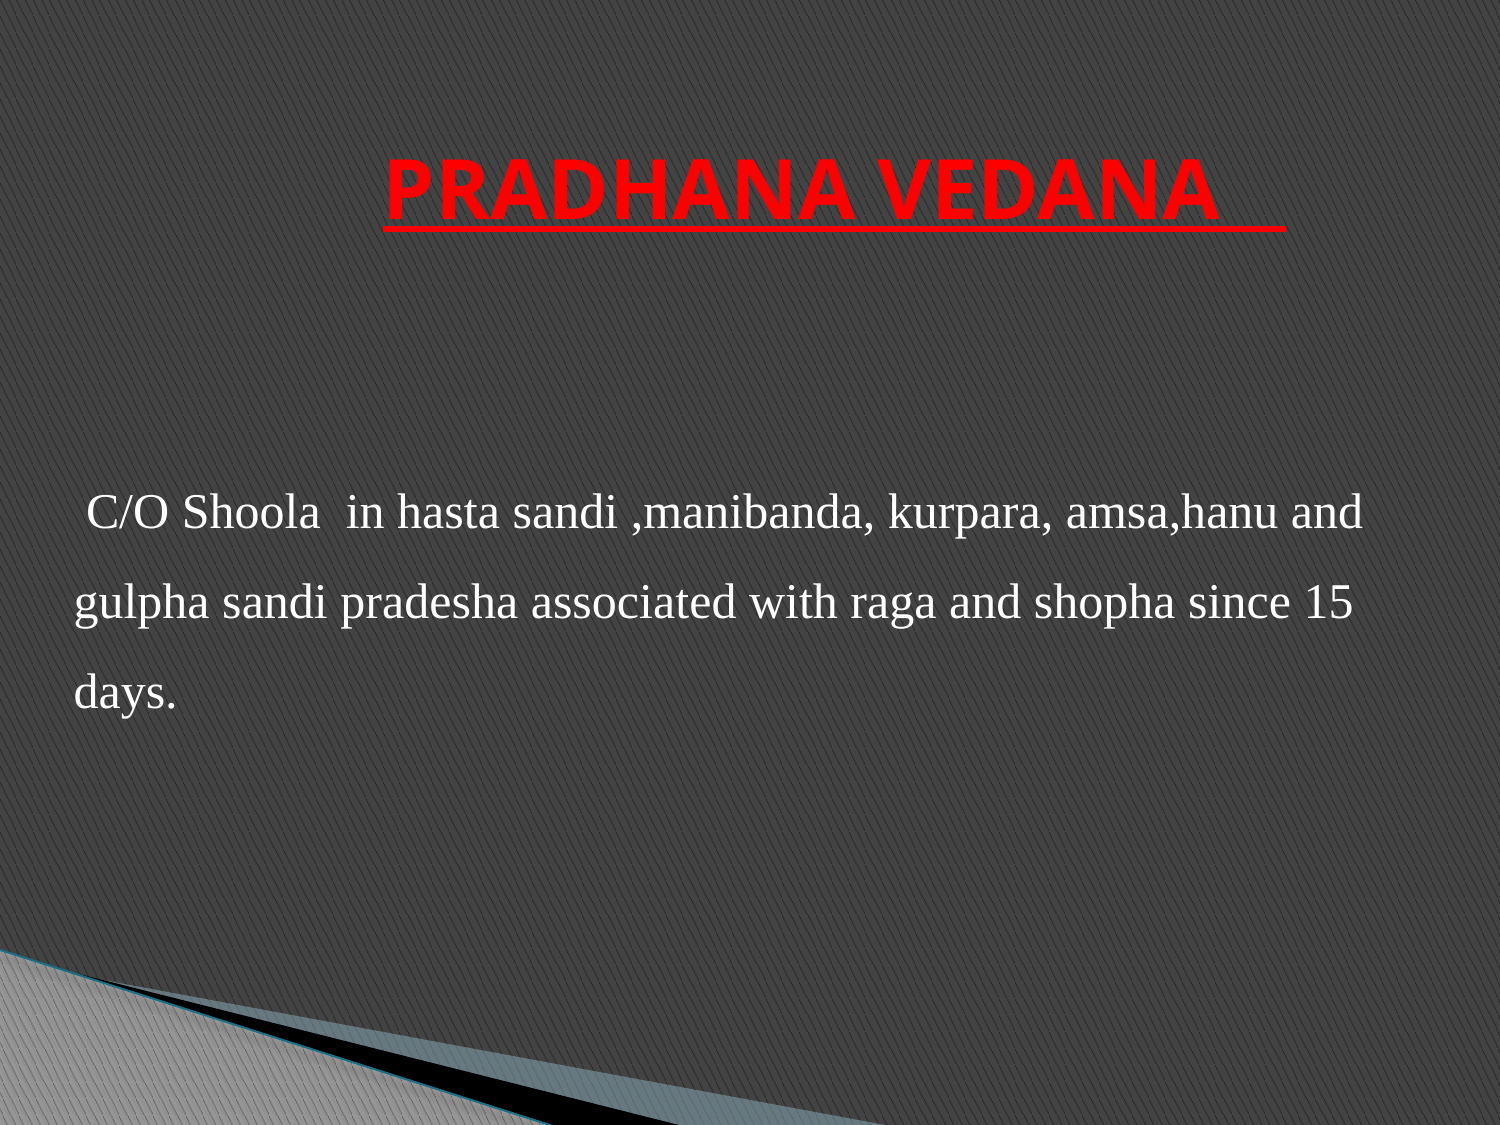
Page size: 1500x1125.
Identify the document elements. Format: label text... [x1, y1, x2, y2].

text_box C/O Shoola in hasta sandi ,manibanda, kurpara, amsa,hanu and gulpha sandi pradesha associated with raga and shopha since 15 days. [58, 380, 1465, 816]
text_box PRADHANA VEDANA [368, 128, 1301, 244]
